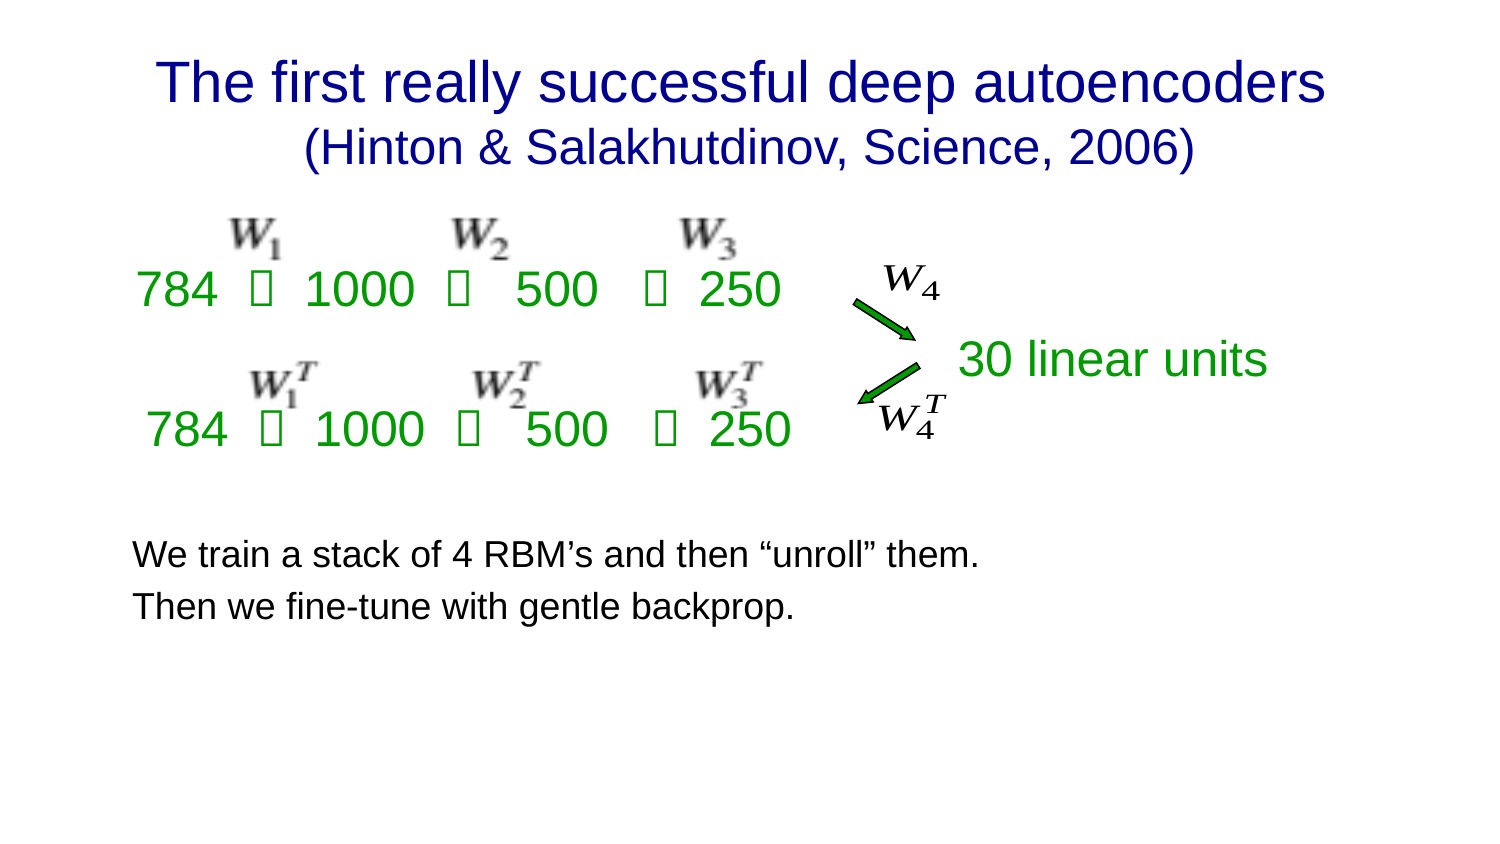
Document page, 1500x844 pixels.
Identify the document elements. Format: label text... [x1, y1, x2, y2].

list We train a stack of 4 RBM’s and then “unroll” them. Then we fine-tune with gentle backprop. [64, 522, 1423, 809]
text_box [872, 383, 960, 446]
list 784  1000  500  250 30 linear units 784  1000  500  250 [60, 248, 1425, 531]
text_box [222, 208, 740, 267]
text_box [242, 352, 767, 415]
text_box [858, 390, 867, 404]
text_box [877, 252, 950, 307]
title The first really successful deep autoencoders (Hinton & Salakhutdinov, Science, 2006) [75, 39, 1425, 180]
text_box [886, 362, 920, 382]
text_box [853, 298, 915, 340]
